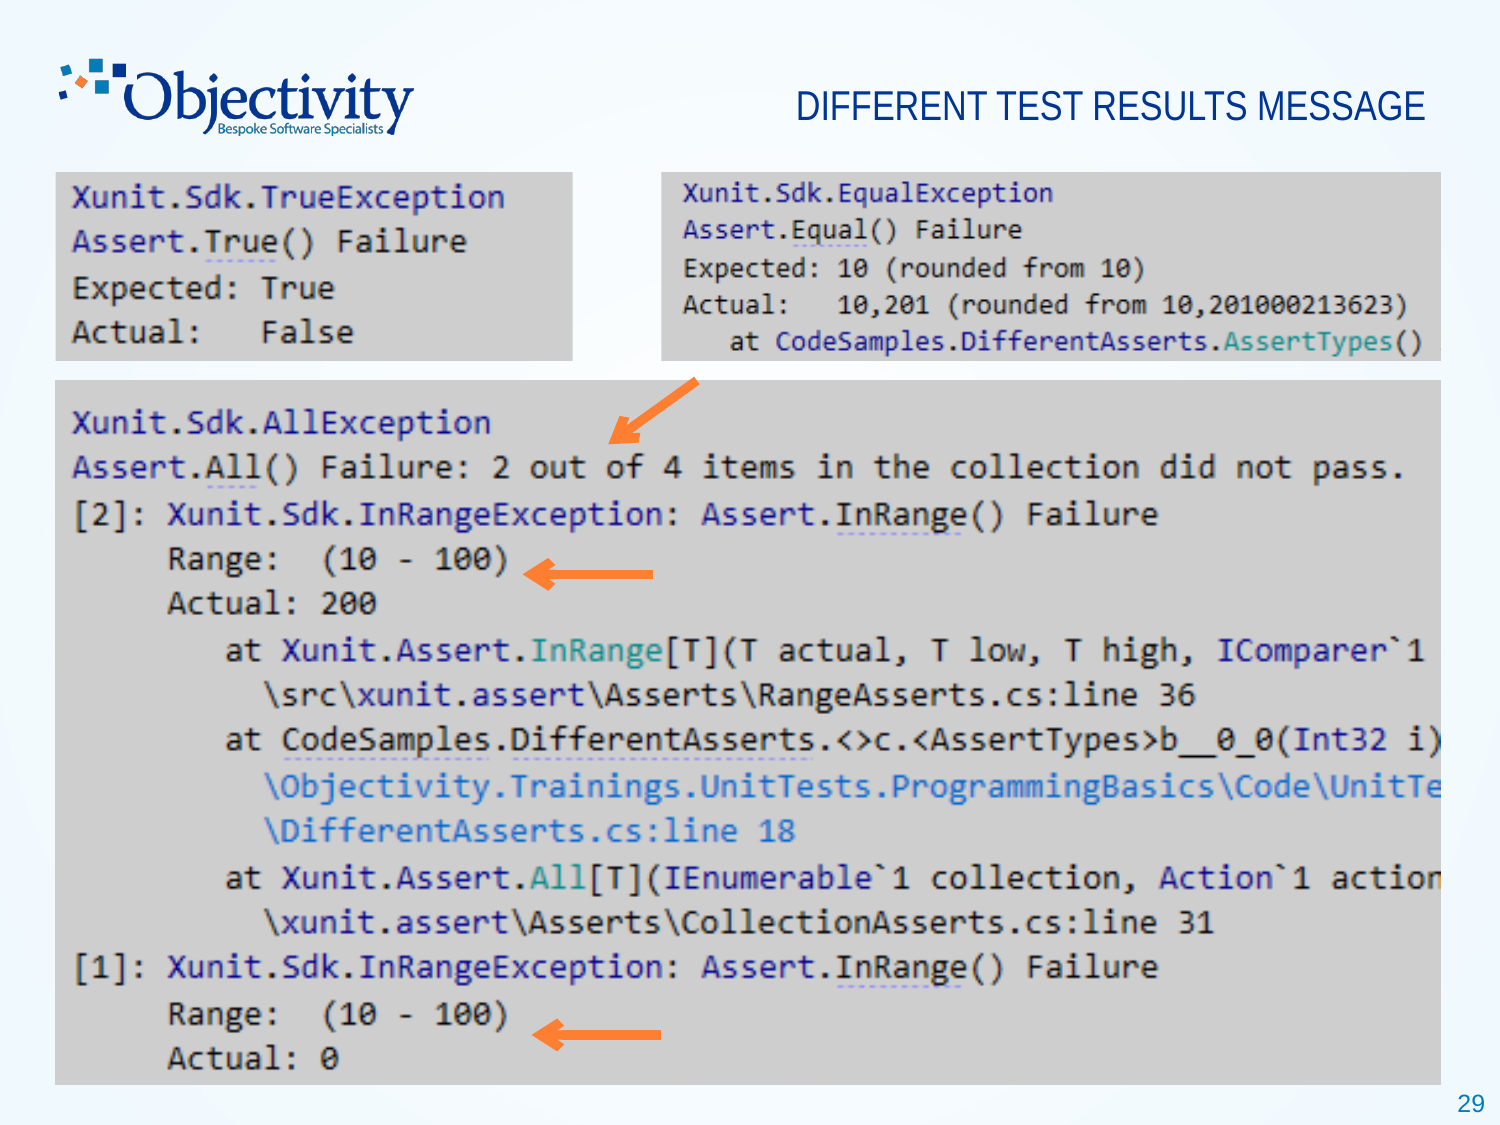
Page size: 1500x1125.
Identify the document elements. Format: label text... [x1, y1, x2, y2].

picture [661, 172, 1442, 361]
picture [58, 58, 414, 136]
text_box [608, 380, 698, 445]
picture [55, 172, 573, 361]
picture [55, 380, 1442, 1085]
title Different TEST RESULTS MESSAGE [466, 70, 1441, 153]
